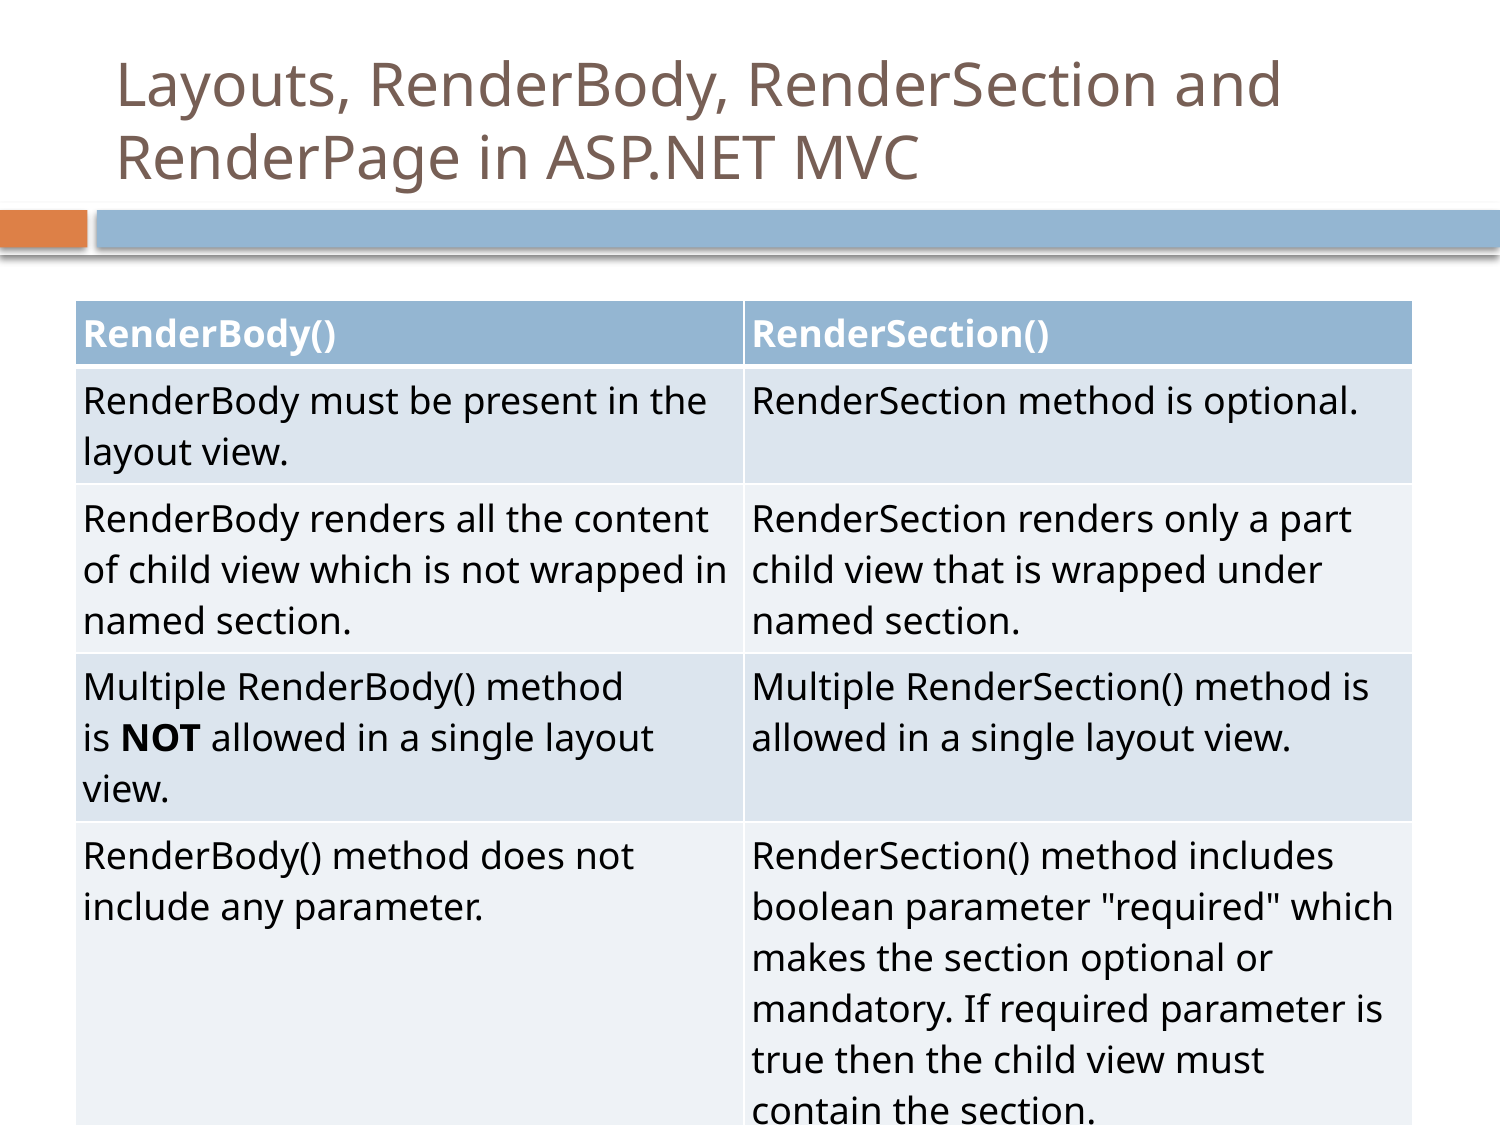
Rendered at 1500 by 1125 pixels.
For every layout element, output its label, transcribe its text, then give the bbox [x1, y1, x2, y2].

table_header RenderBody() [76, 301, 743, 364]
table_cell RenderBody must be present in the layout view. [76, 369, 743, 483]
table_header RenderSection() [745, 301, 1412, 364]
table_cell Multiple RenderSection() method is allowed in a single layout view. [745, 654, 1412, 821]
table_cell RenderSection() method includes boolean parameter "required" which makes the section optional or mandatory. If required parameter is true then the child view must contain the section. [745, 823, 1412, 1125]
table_cell RenderSection renders only a part child view that is wrapped under named section. [745, 485, 1412, 652]
table_cell Multiple RenderBody() method is NOT allowed in a single layout view. [76, 654, 743, 821]
table_cell RenderSection method is optional. [745, 369, 1412, 483]
table_cell RenderBody() method does not include any parameter. [76, 823, 743, 1125]
title Layouts, RenderBody, RenderSection and RenderPage in ASP.NET MVC [100, 37, 1438, 200]
table_cell RenderBody renders all the content of child view which is not wrapped in named section. [76, 485, 743, 652]
